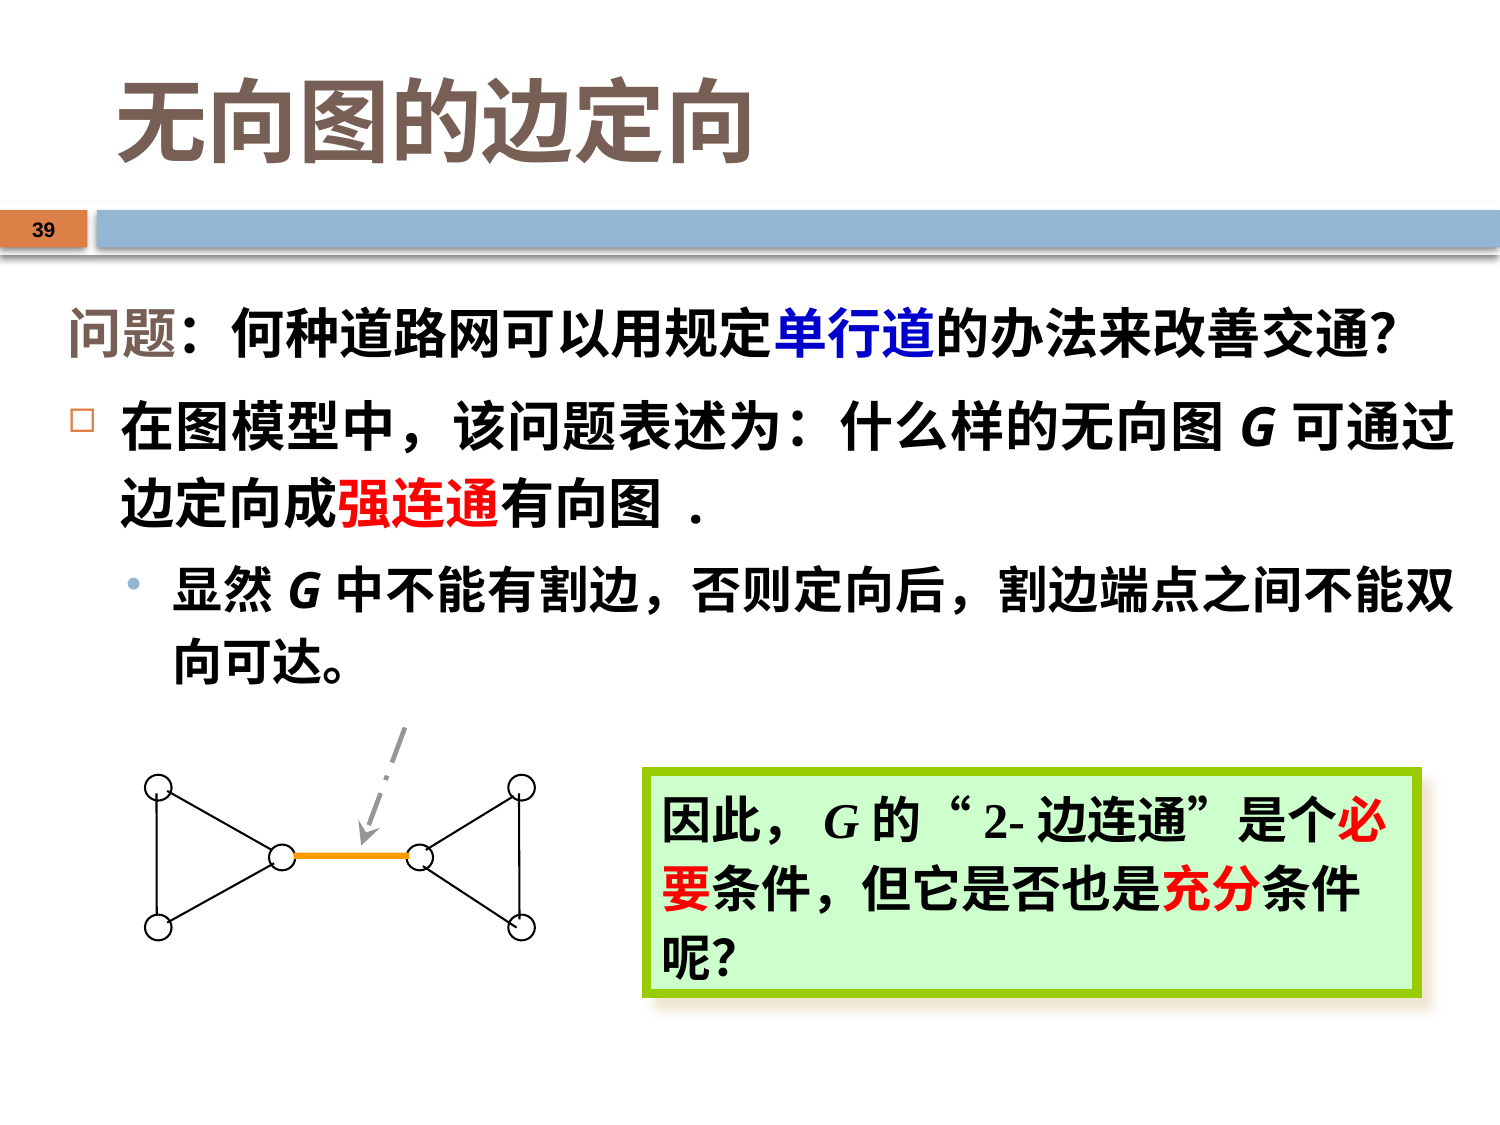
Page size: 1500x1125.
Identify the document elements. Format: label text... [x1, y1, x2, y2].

text_box [268, 844, 296, 871]
text_box [406, 844, 434, 871]
text_box [508, 914, 535, 941]
slide_number 39 [0, 208, 88, 249]
text_box [293, 852, 410, 859]
text_box [144, 914, 172, 941]
title 无向图的边定向 [100, 37, 1438, 200]
text_box [144, 774, 172, 801]
text_box 因此，G的“2-边连通”是个必要条件，但它是否也是充分条件呢？ [646, 771, 1418, 994]
text_box [508, 774, 535, 801]
list 问题：何种道路网可以用规定单行道的办法来改善交通？ 在图模型中，该问题表述为：什么样的无向图G可通过边定向成强连通有向图 . 显然G中不能有割边，否则定向后，割边端点之间不能双向可达。 [53, 278, 1471, 787]
text_box [358, 822, 379, 846]
